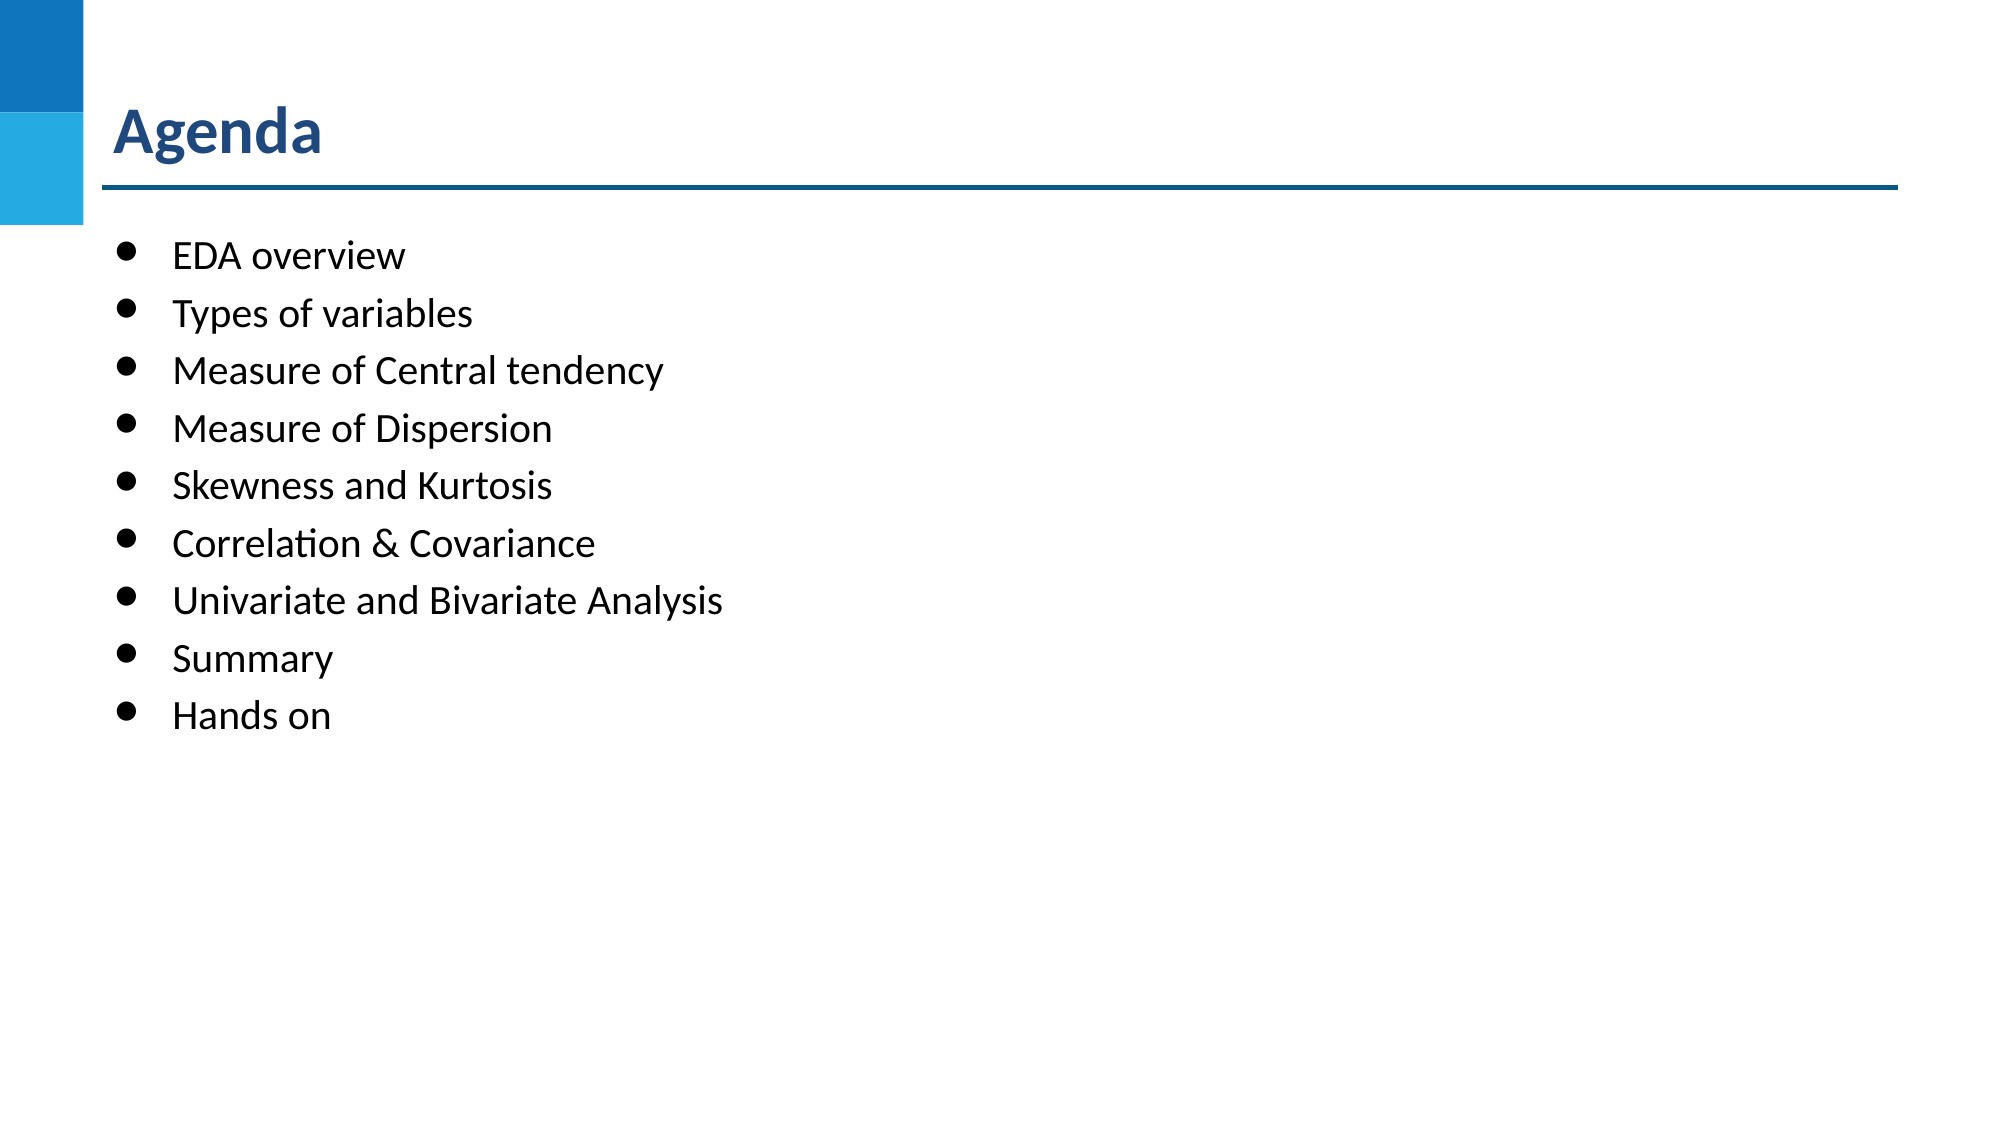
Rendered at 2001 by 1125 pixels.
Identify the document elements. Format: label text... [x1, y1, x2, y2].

text_box EDA overview Types of variables Measure of Central tendency Measure of Dispersion Skewness and Kurtosis Correlation & Covariance Univariate and Bivariate Analysis Summary Hands on [82, 205, 1137, 811]
text_box Agenda [111, 84, 1907, 171]
